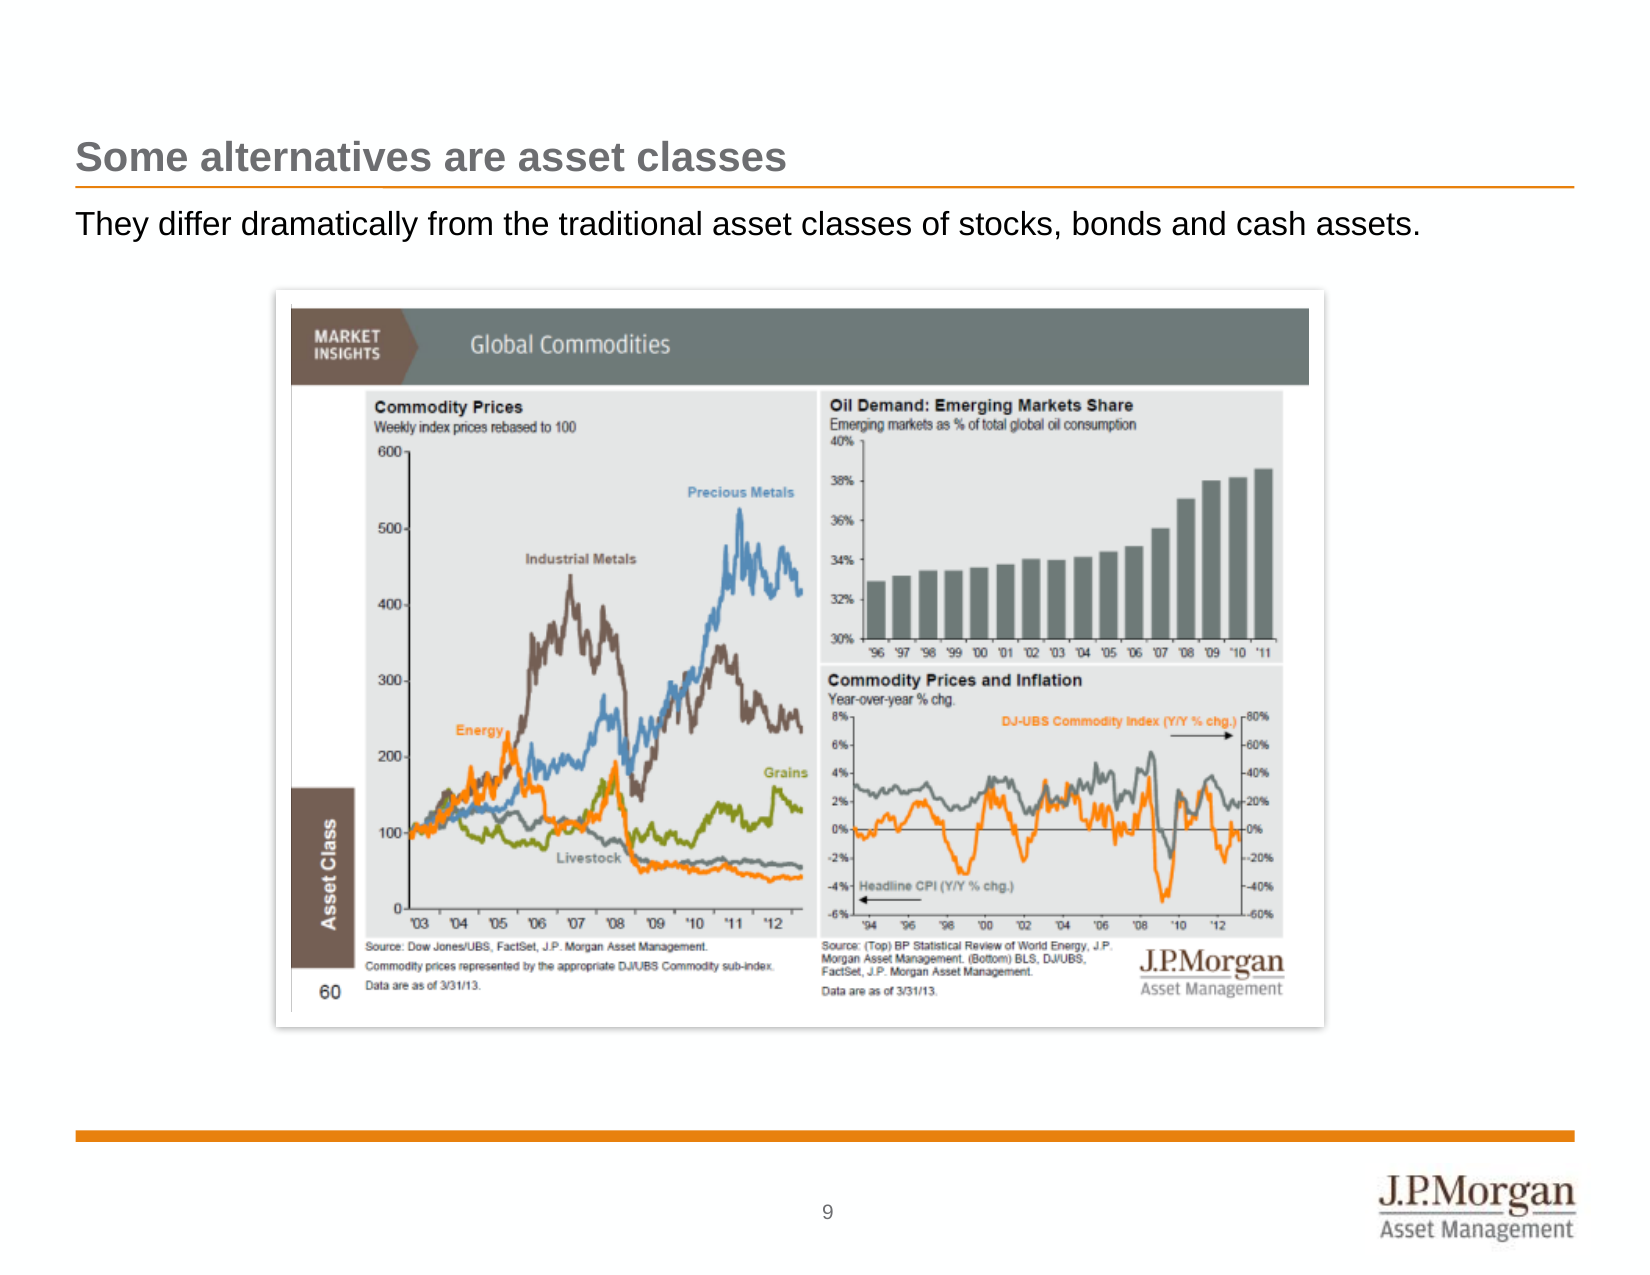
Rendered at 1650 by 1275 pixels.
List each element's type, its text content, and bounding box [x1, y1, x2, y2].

slide_number 8 [814, 1198, 841, 1224]
picture [290, 303, 1310, 1013]
title Some alternatives are asset classes [74, 78, 1575, 181]
picture [1365, 1163, 1591, 1255]
text_box They differ dramatically from the traditional asset classes of stocks, bonds and cash assets. [75, 202, 1487, 307]
